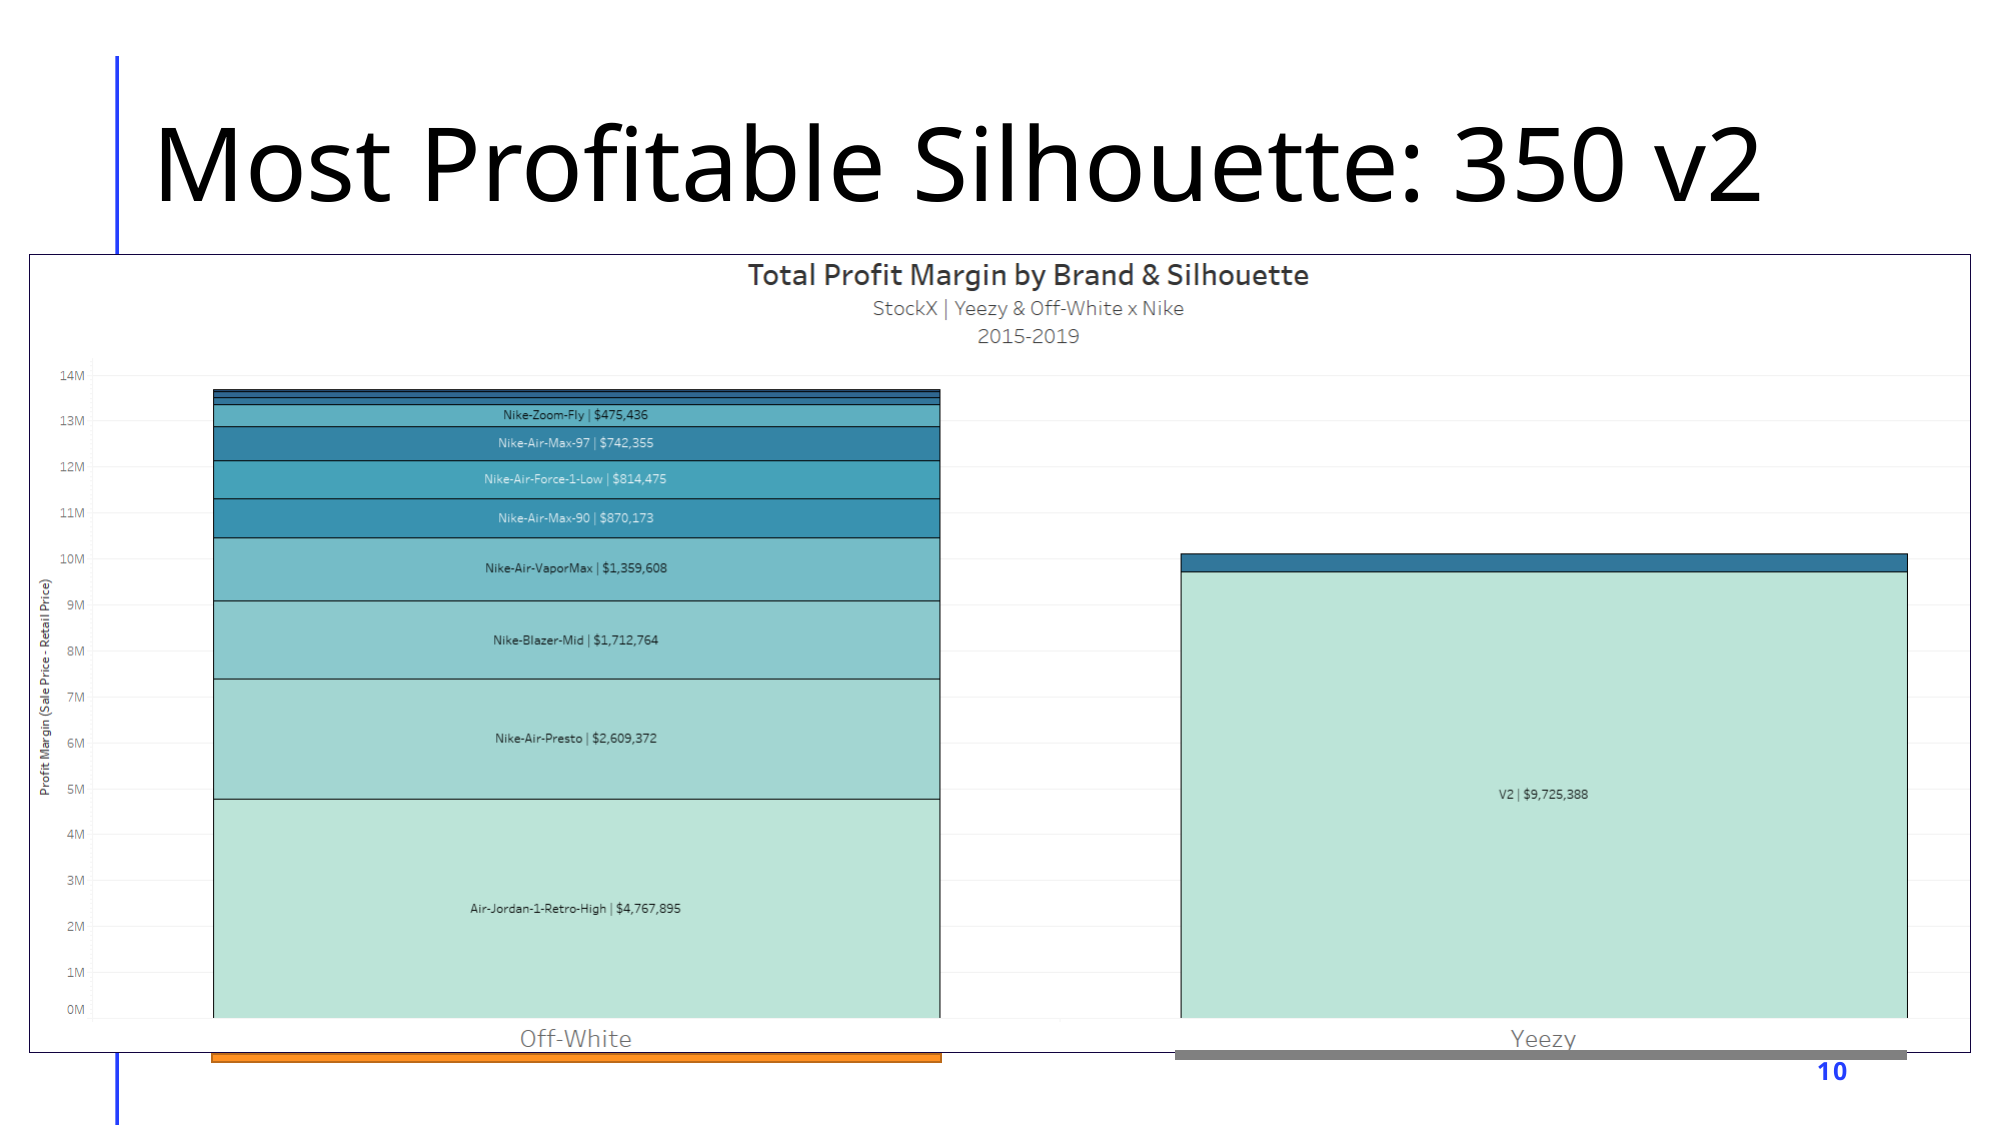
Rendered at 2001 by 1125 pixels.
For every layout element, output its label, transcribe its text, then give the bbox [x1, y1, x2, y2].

slide_number 10 [1412, 1060, 1863, 1103]
picture [29, 254, 1971, 1053]
text_box [1175, 1053, 1907, 1060]
text_box [211, 1053, 942, 1063]
title Most Profitable Silhouette: 350 v2 [137, 59, 1863, 254]
